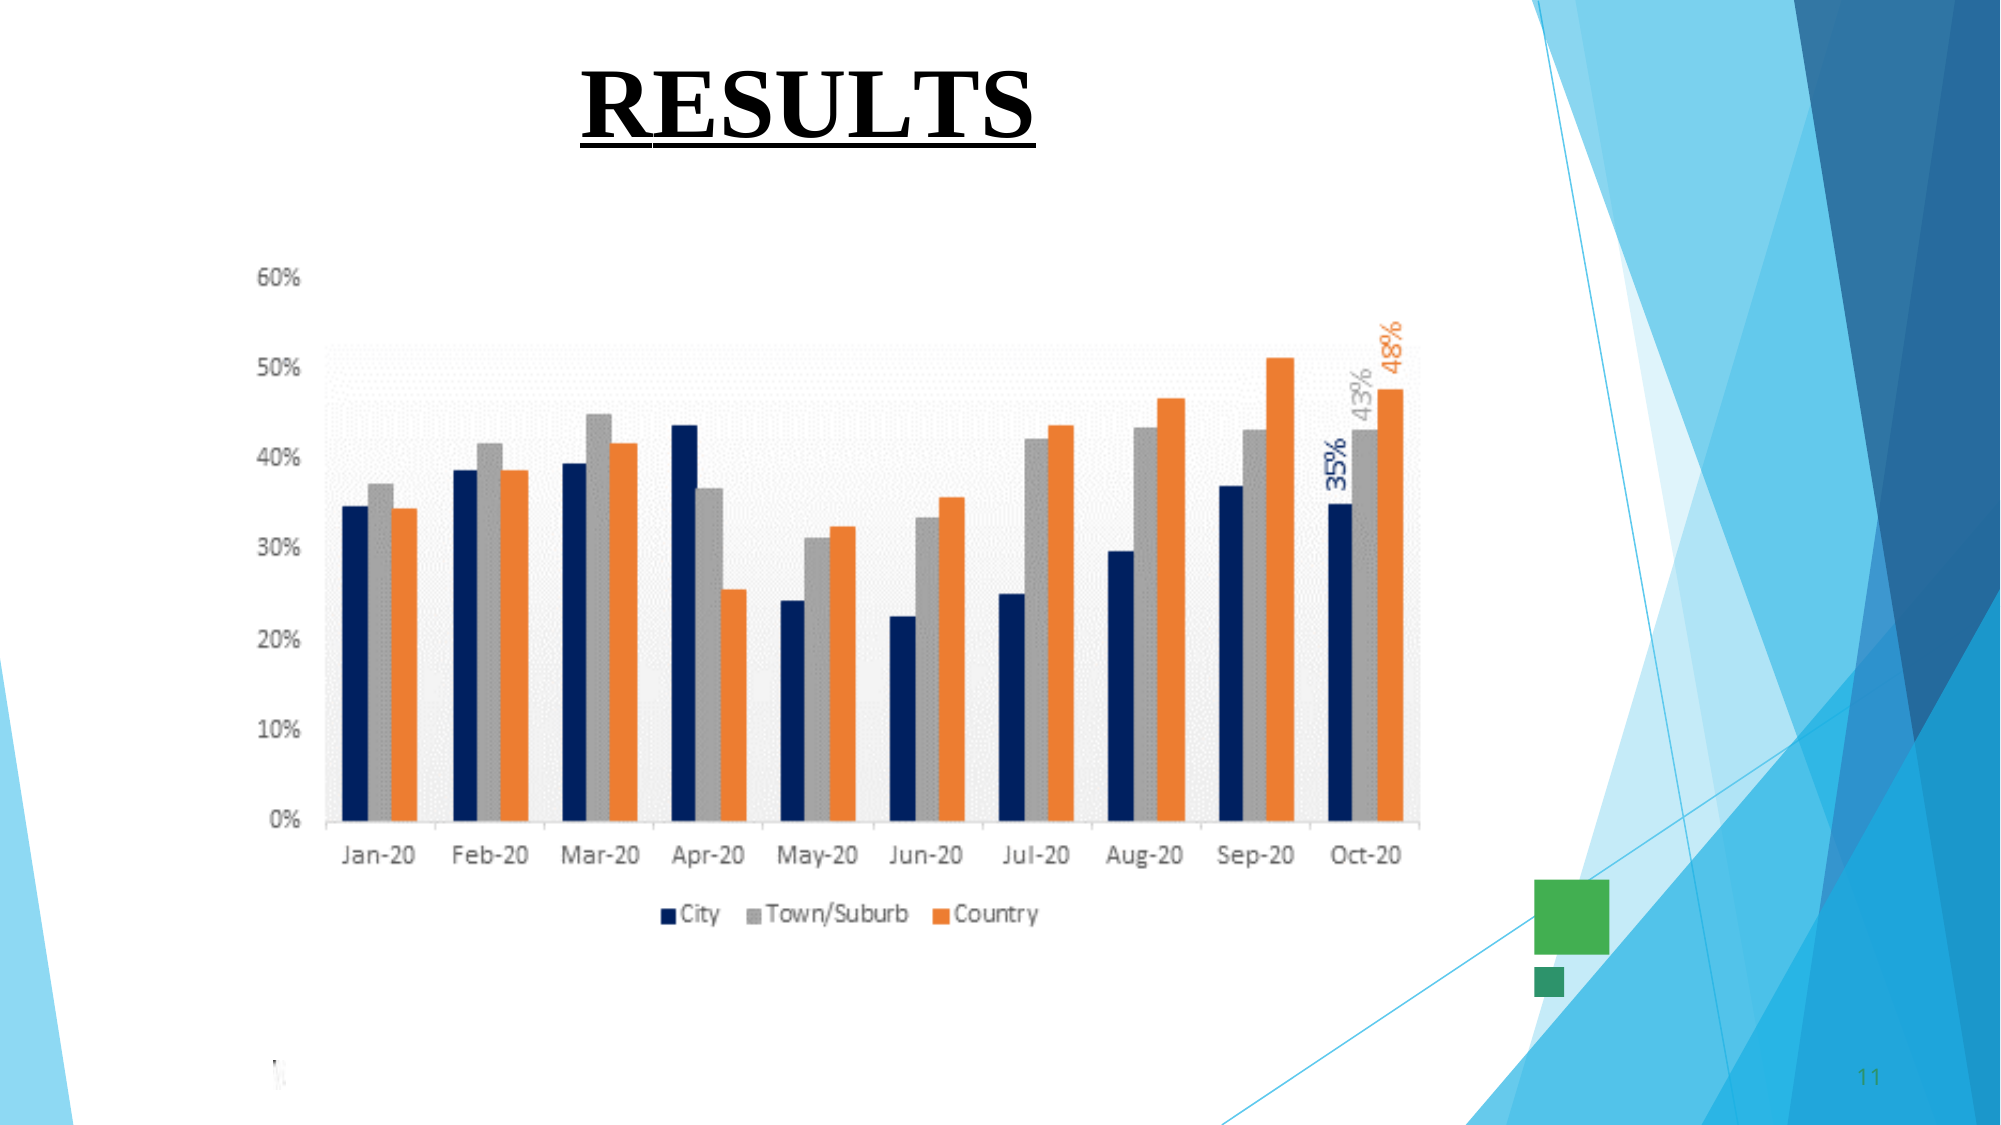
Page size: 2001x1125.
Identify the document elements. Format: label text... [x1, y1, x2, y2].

picture [273, 1060, 287, 1091]
text_box [1534, 879, 1610, 955]
title RESULTS [578, 35, 1118, 226]
text_box [1534, 967, 1565, 997]
picture [237, 245, 1453, 962]
text_box 11 [1849, 1061, 1888, 1095]
